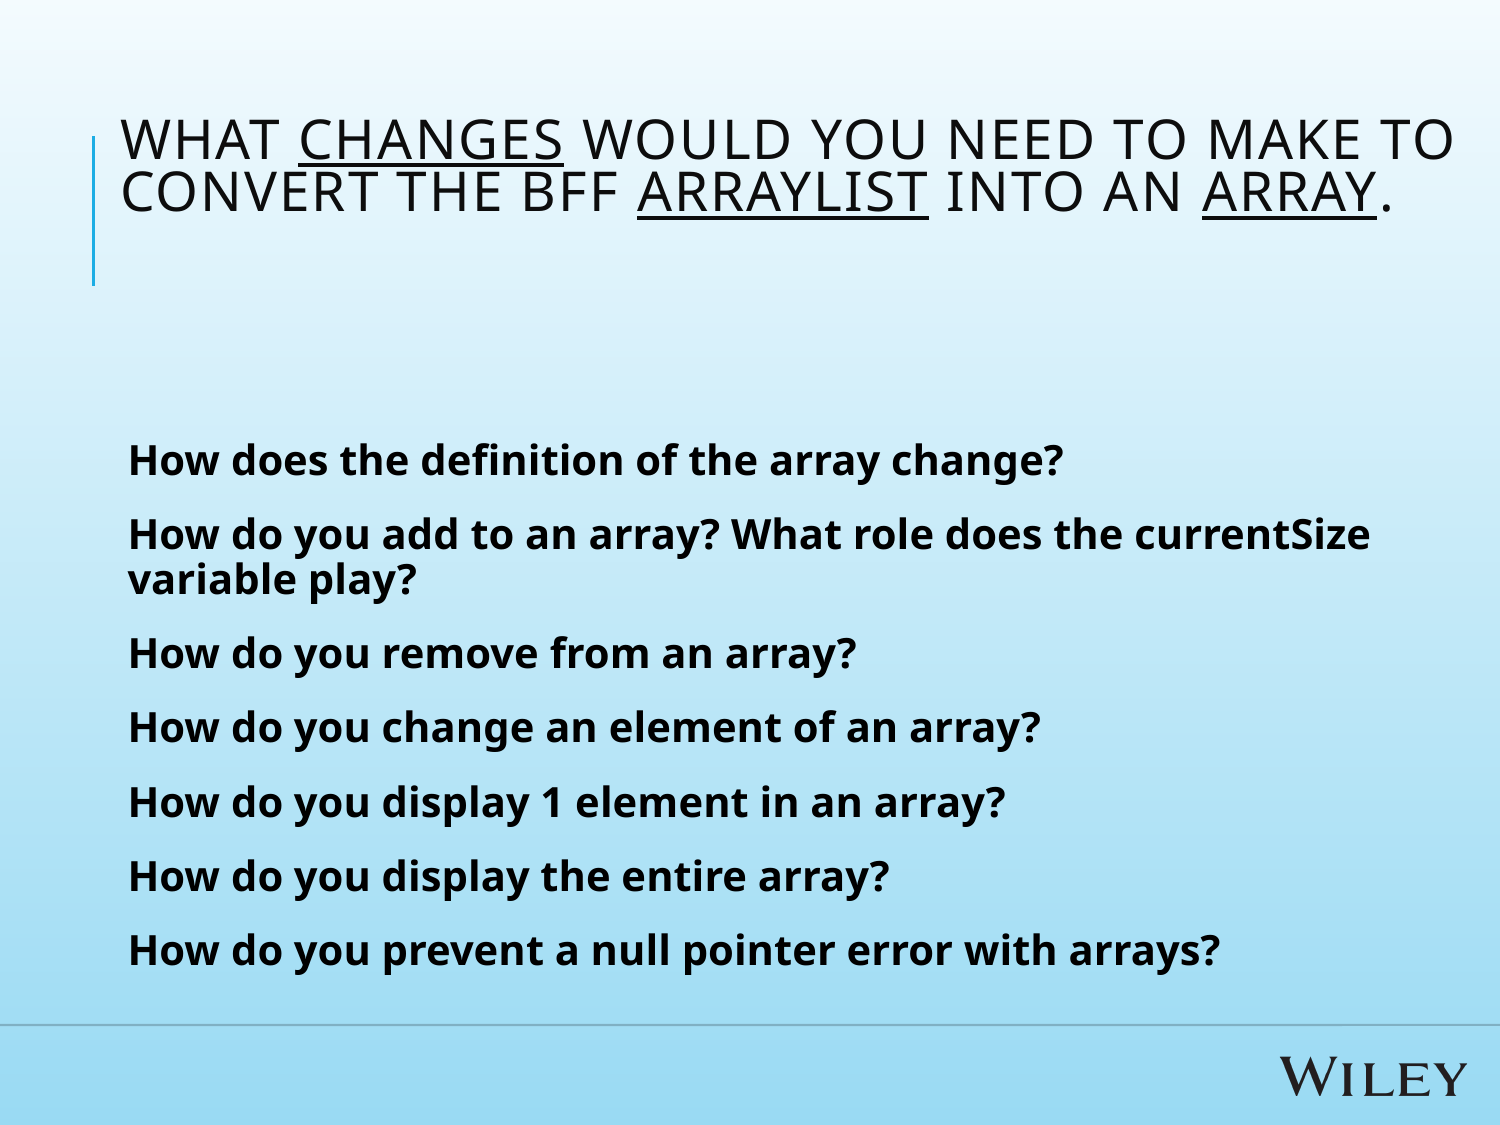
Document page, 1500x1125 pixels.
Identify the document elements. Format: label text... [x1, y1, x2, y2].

list How does the definition of the array change? How do you add to an array? What role does the currentSize variable play? How do you remove from an array? How do you change an element of an array? How do you display 1 element in an array? How do you display the entire array? How do you prevent a null pointer error with arrays? [105, 431, 1465, 1125]
title What changes would you need to make to convert the BFF arrayList into an array. [105, 87, 1488, 253]
